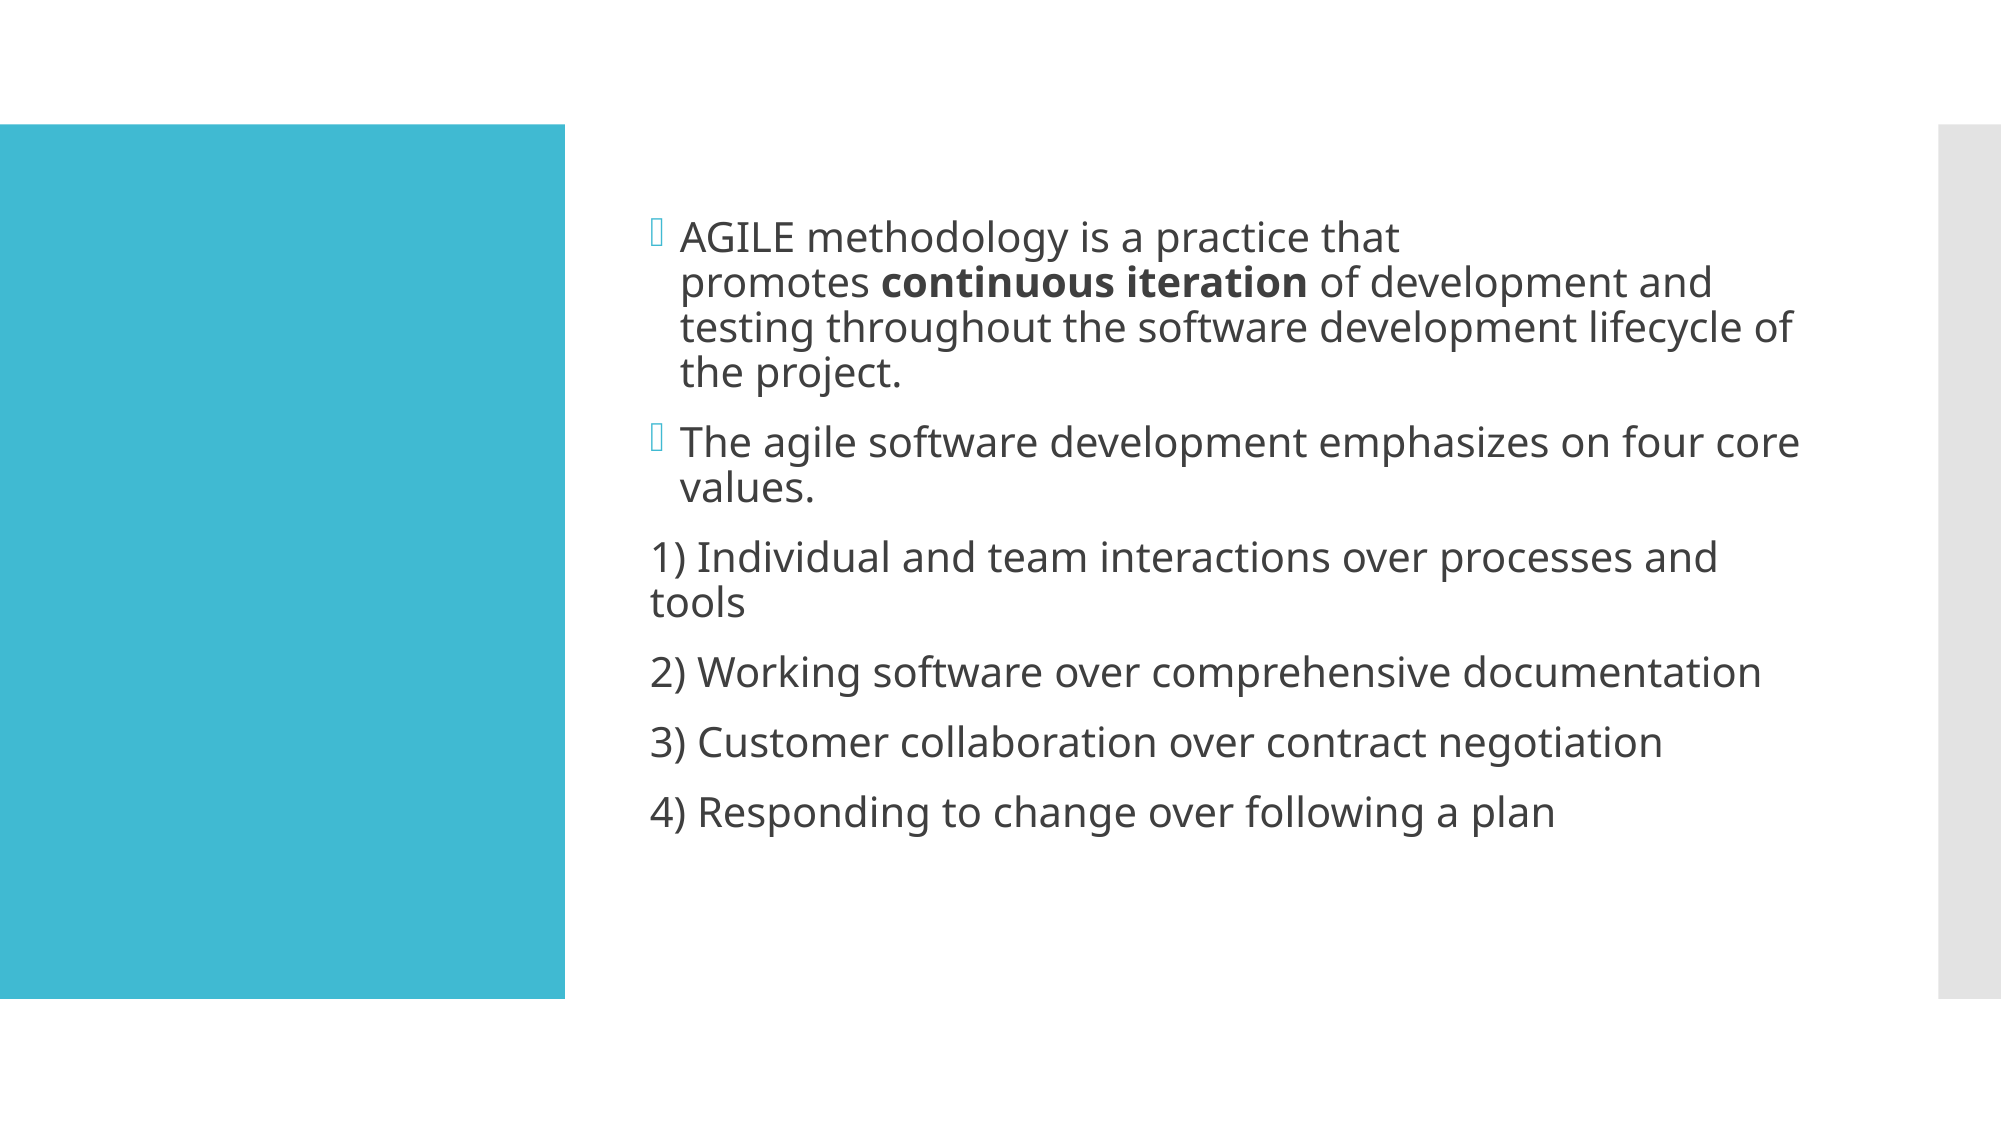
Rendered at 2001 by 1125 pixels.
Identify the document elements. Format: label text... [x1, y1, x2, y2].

list AGILE methodology is a practice that promotes continuous iteration of development and testing throughout the software development lifecycle of the project. The agile software development emphasizes on four core values. 1) Individual and team interactions over processes and tools 2) Working software over comprehensive documentation 3) Customer collaboration over contract negotiation 4) Responding to change over following a plan [634, 141, 1835, 982]
